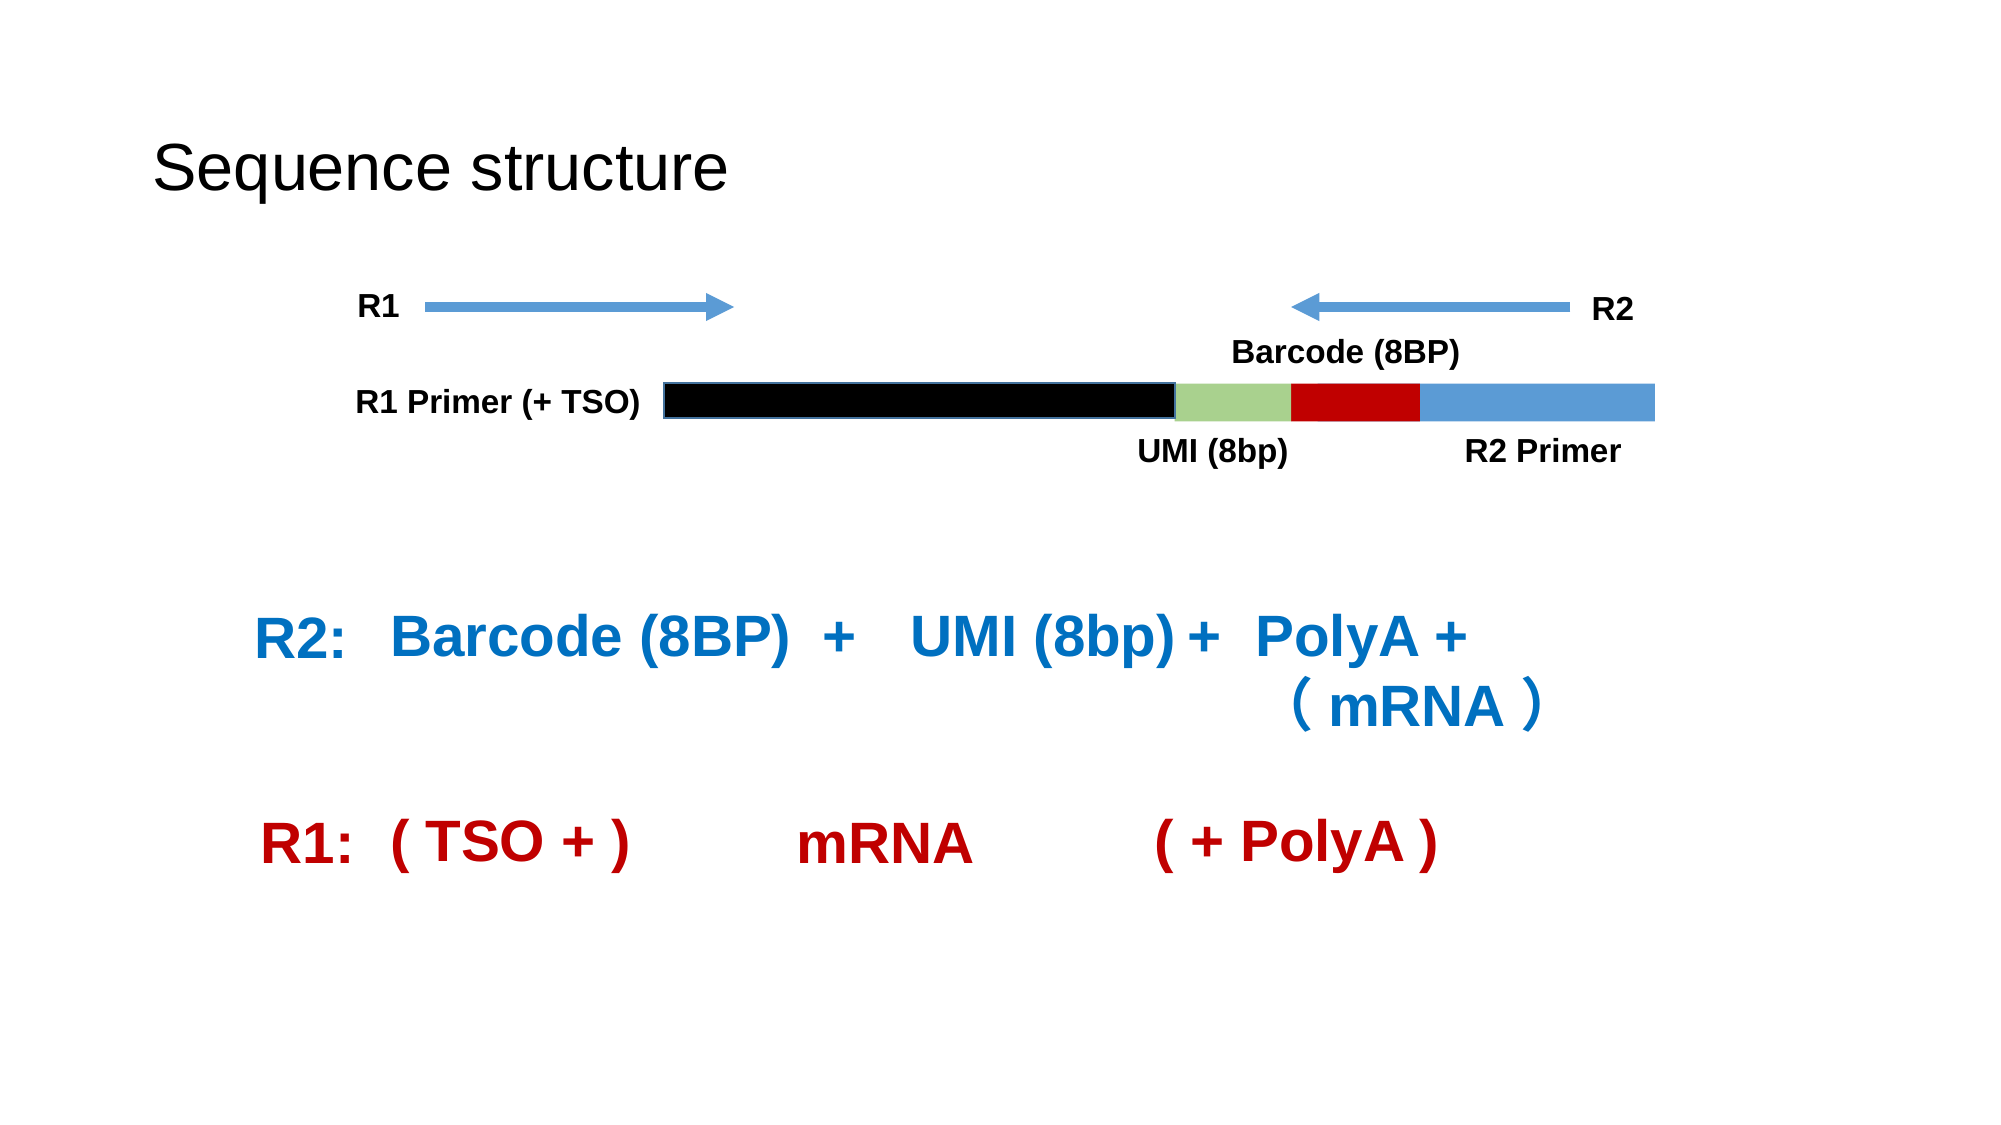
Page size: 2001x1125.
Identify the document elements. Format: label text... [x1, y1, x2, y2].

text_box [238, 590, 1761, 885]
title Sequence structure [137, 59, 1863, 278]
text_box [340, 277, 1659, 477]
